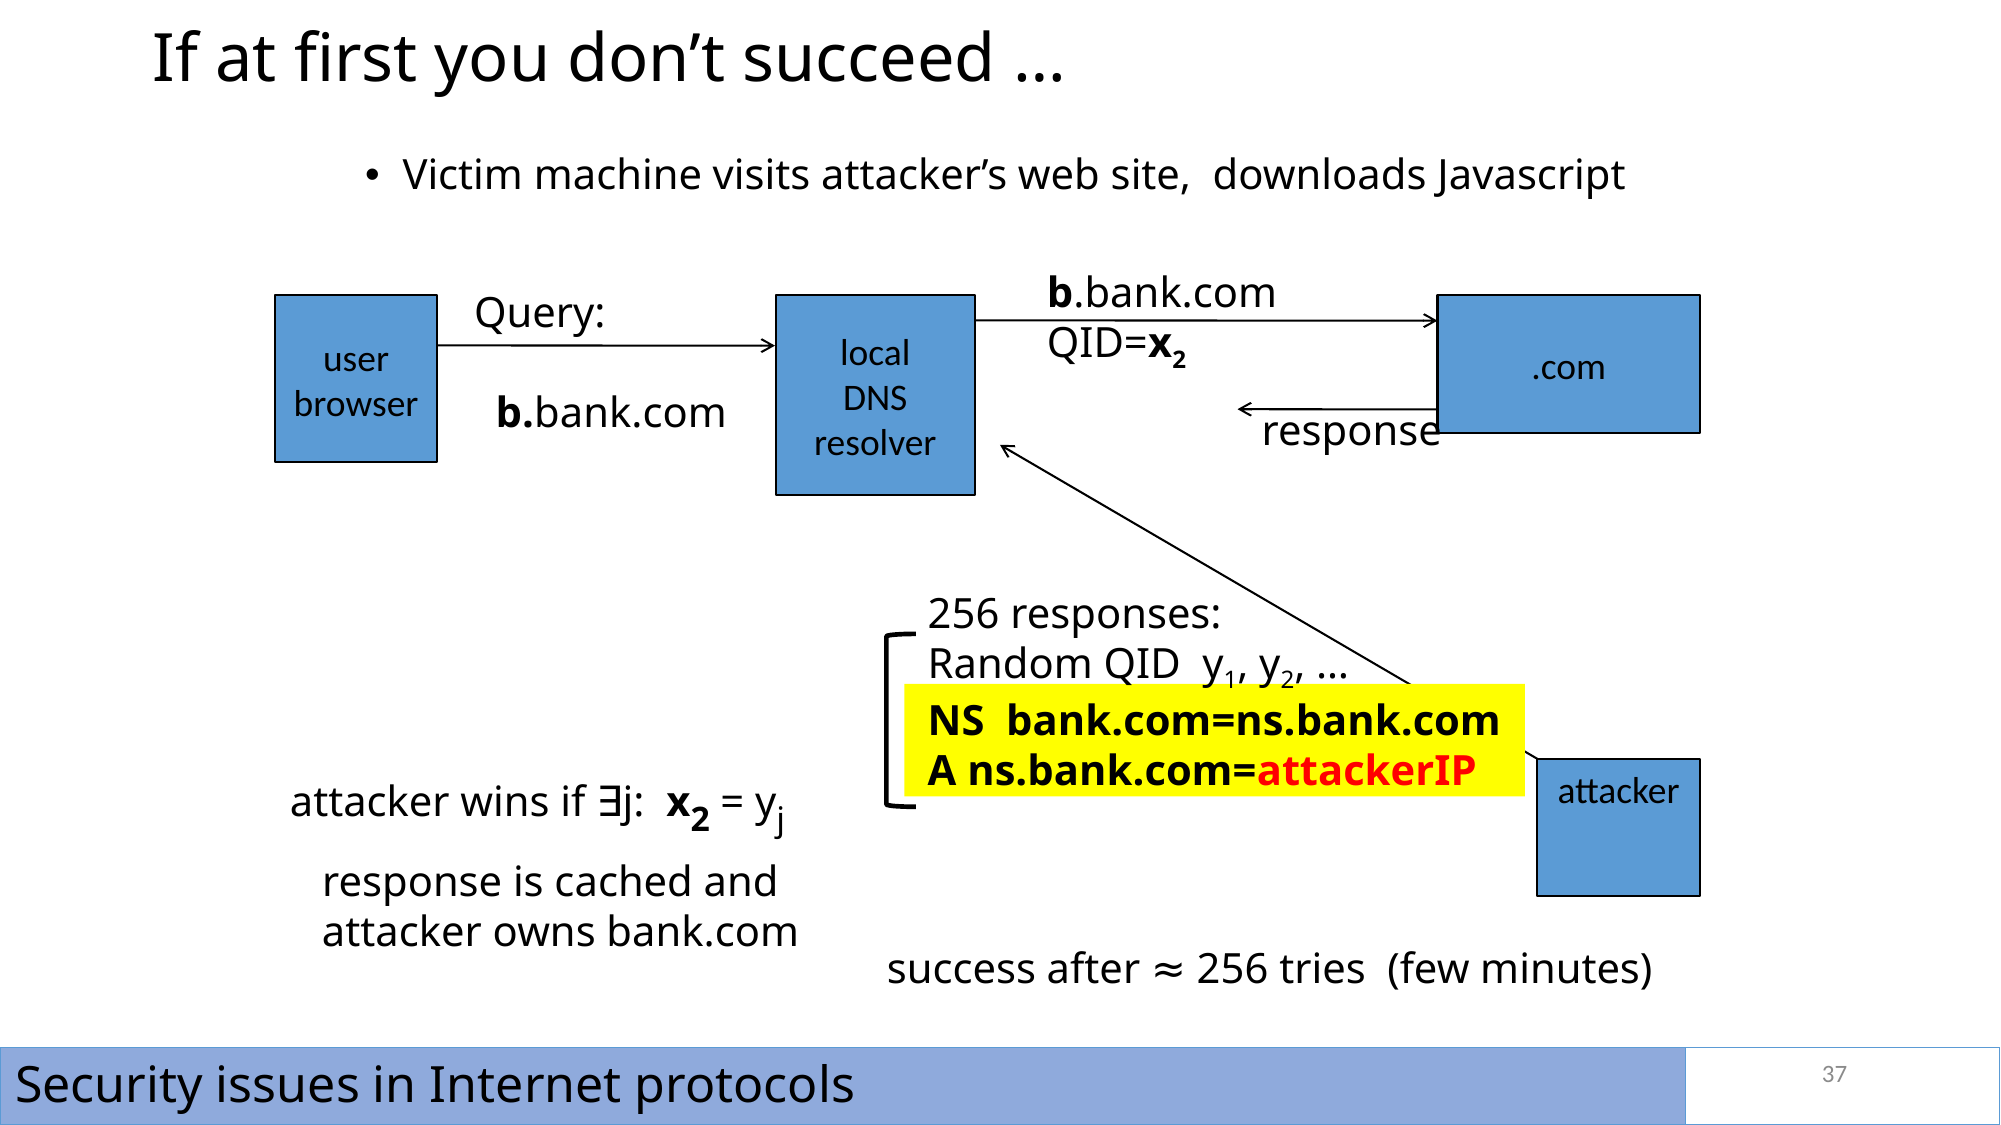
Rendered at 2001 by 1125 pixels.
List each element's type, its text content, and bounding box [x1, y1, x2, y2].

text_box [999, 444, 1538, 759]
text_box Query: b.bank.com [459, 278, 742, 345]
text_box [1685, 1047, 2000, 1125]
text_box response [1246, 396, 1457, 444]
text_box Query: b.bank.com [459, 346, 742, 443]
text_box user browser [274, 295, 438, 462]
text_box Security issues in Internet protocols [0, 1047, 1685, 1125]
text_box .com [1437, 295, 1700, 433]
text_box b.bank.com QID=x2 [1032, 258, 1293, 320]
text_box local DNS resolver [775, 295, 975, 496]
text_box attacker [1537, 758, 1700, 897]
list Victim machine visits attacker’s web site, downloads Javascript [350, 146, 1738, 909]
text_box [904, 579, 1525, 797]
text_box attacker wins if ∃j: x2 = yj response is cached and attacker owns bank.com [275, 750, 838, 962]
text_box b.bank.com QID=x2 [1032, 321, 1293, 381]
title If at first you don’t succeed … [137, 0, 1863, 119]
text_box [886, 634, 916, 807]
slide_number 37 [1412, 1042, 1863, 1103]
text_box success after ≈ 256 tries (few minutes) [872, 933, 1679, 999]
